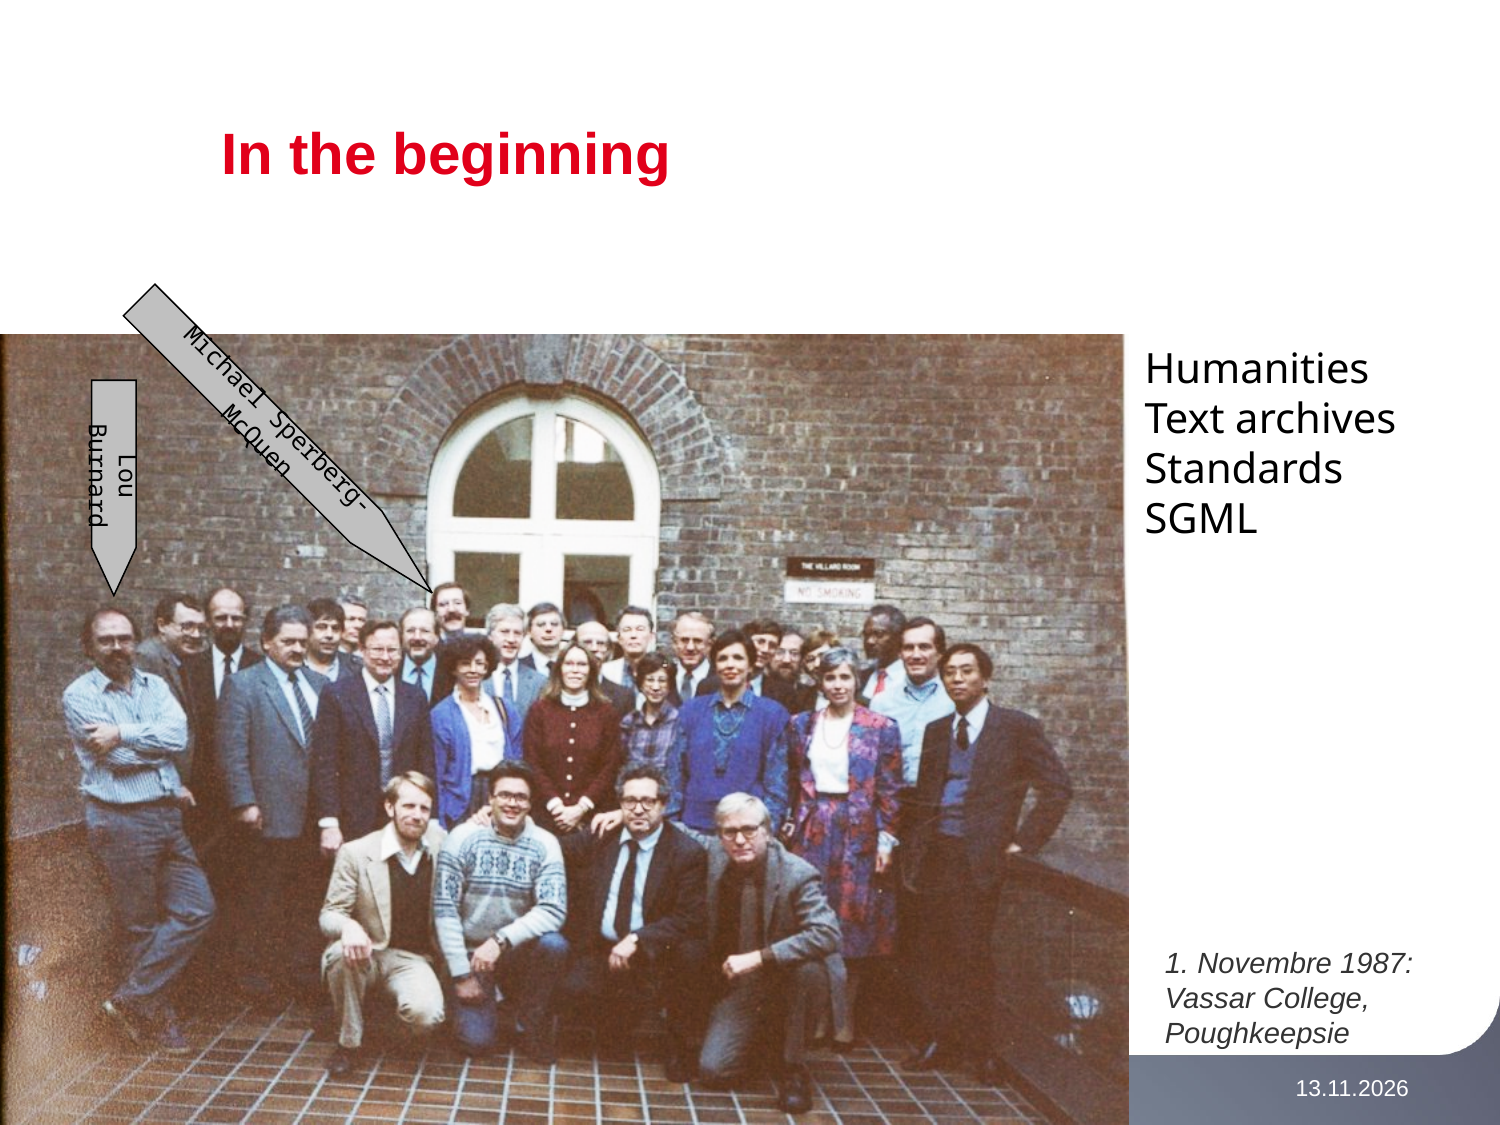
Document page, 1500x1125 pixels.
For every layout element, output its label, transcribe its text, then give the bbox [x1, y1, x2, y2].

title In the beginning [221, 57, 1459, 246]
text_box 1. Novembre 1987: Vassar College, Poughkeepsie [1149, 937, 1475, 1058]
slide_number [1134, 1064, 1410, 1110]
text_box Michael Sperberg-McQuen [123, 284, 203, 332]
text_box Humanities Text archives Standards SGML [1131, 334, 1412, 550]
picture [0, 334, 1500, 1125]
